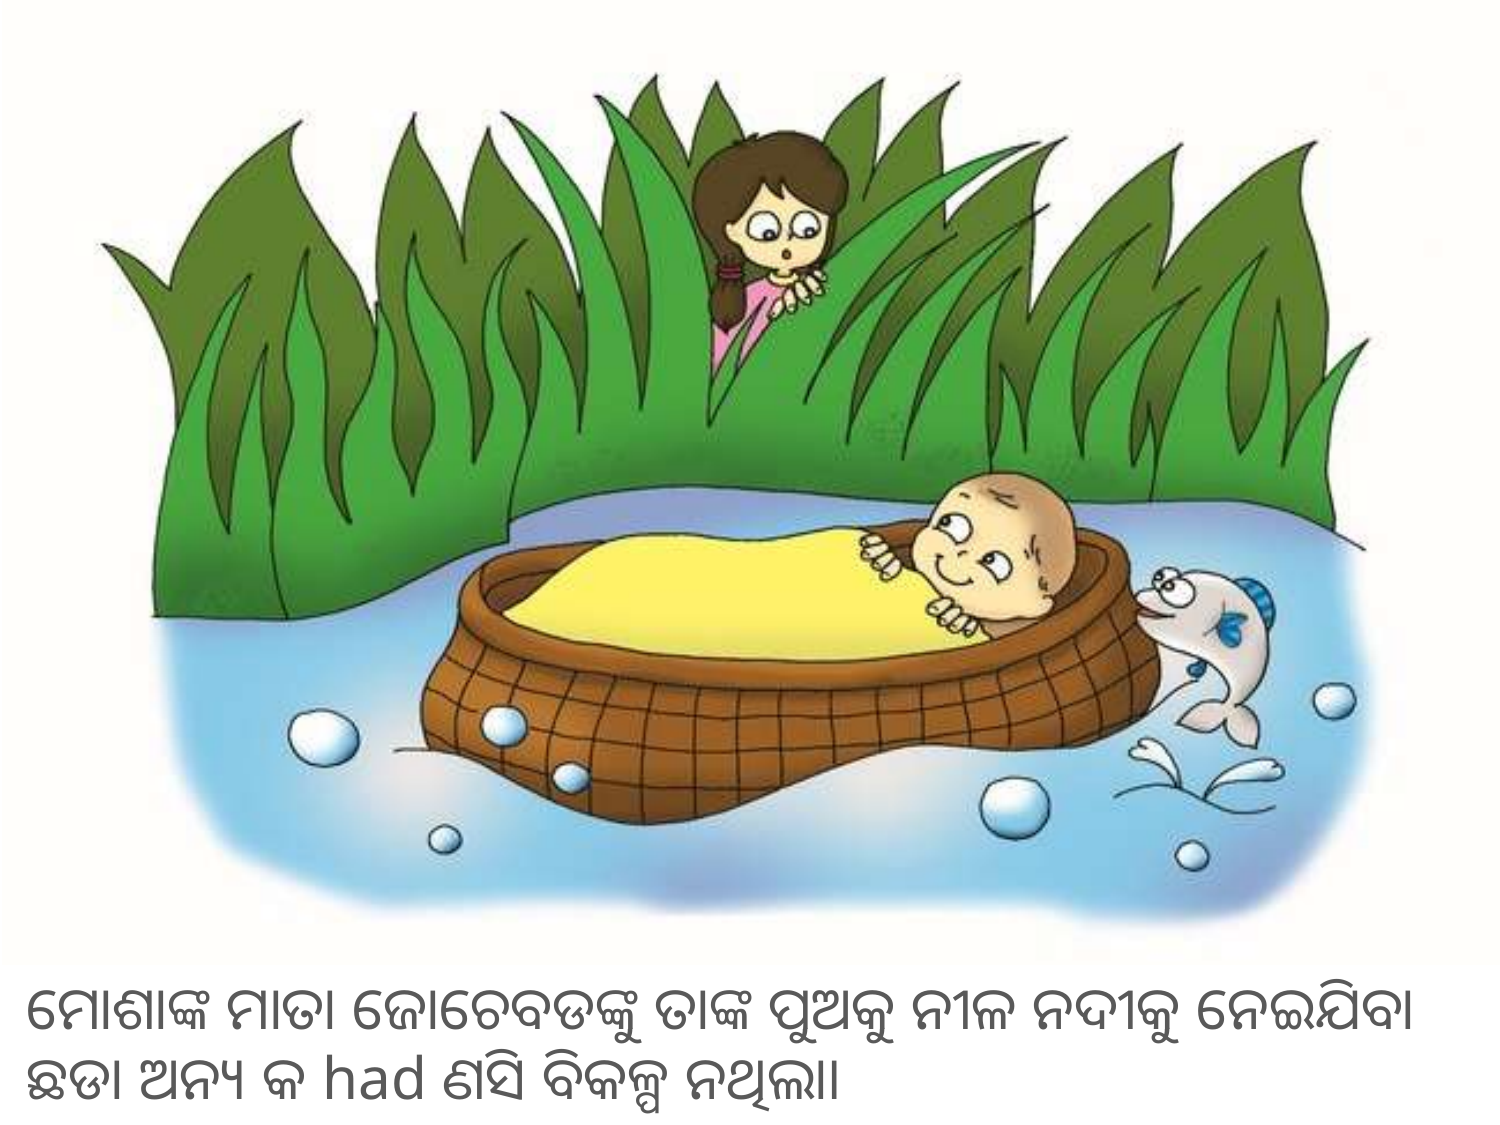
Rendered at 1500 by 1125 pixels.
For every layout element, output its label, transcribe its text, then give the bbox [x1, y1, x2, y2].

picture [1, 0, 1500, 965]
text_box ମୋଶାଙ୍କ ମାତା ଜୋଚେବଡଙ୍କୁ ତାଙ୍କ ପୁଅକୁ ନୀଳ ନଦୀକୁ ନେଇଯିବା ଛଡା ଅନ୍ୟ କ had ଣସି ବିକଳ୍ପ ନଥିଲା। [11, 972, 1483, 1119]
